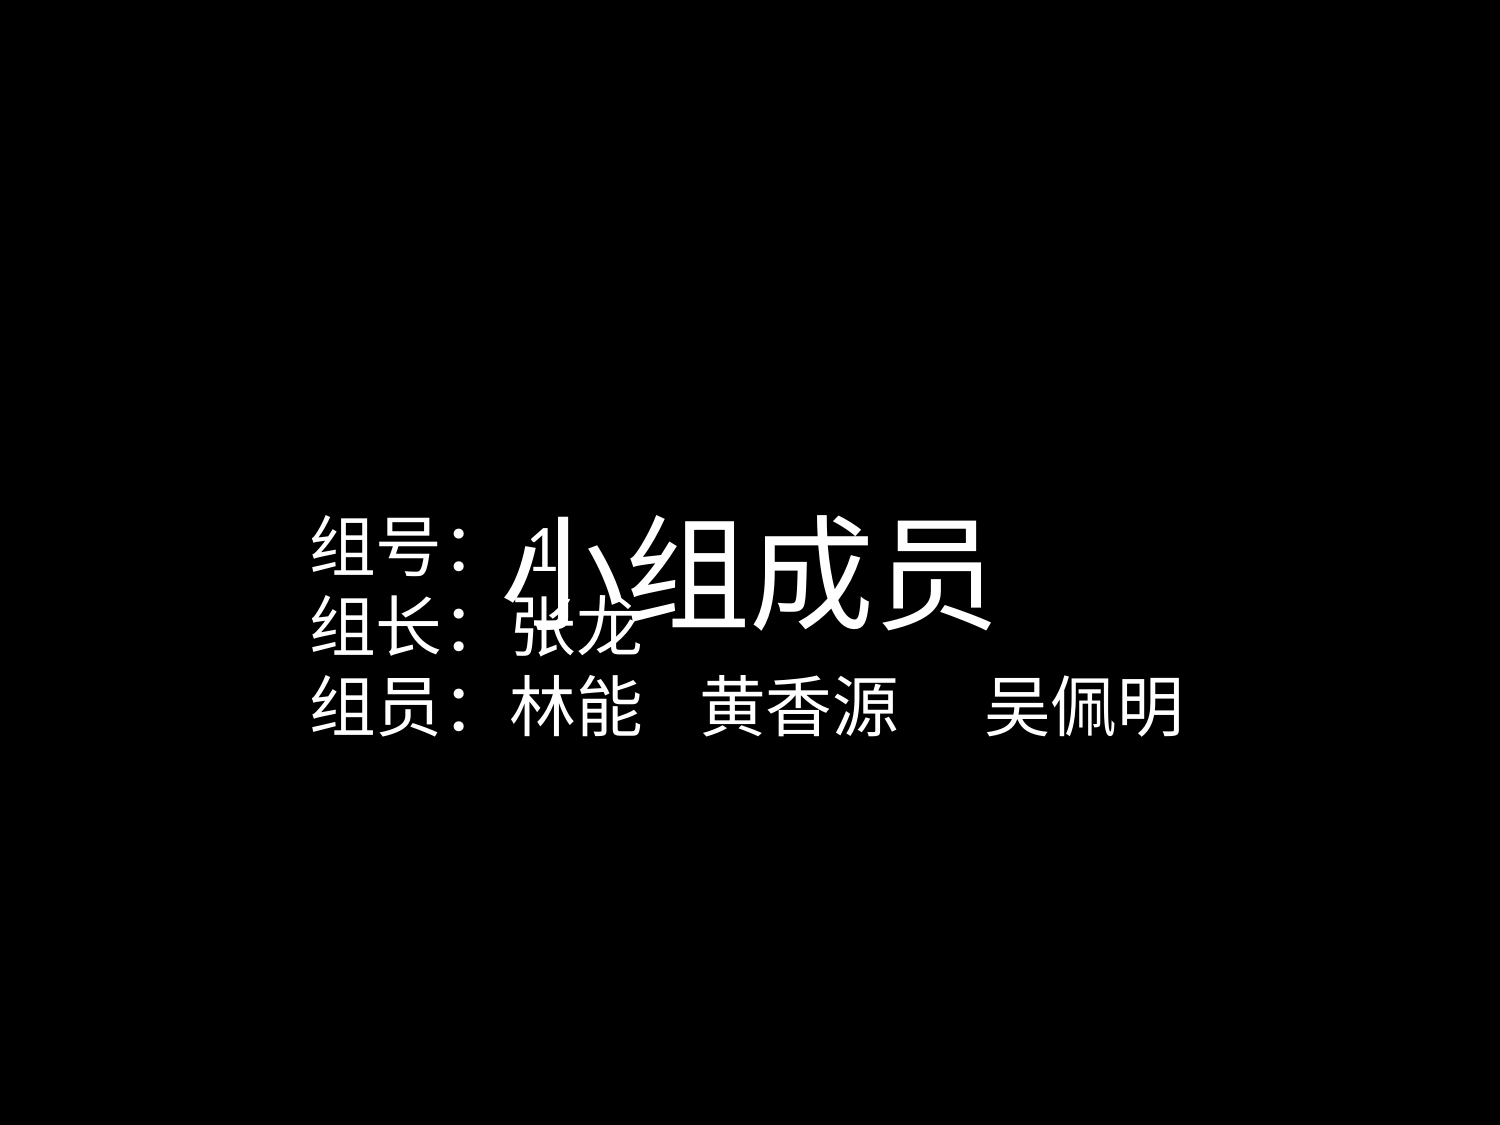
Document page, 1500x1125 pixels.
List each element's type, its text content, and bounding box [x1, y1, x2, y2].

text_box 小组成员 [112, 440, 1388, 655]
text_box 组号：1 组长：张龙 组员：林能 黄香源 吴佩明 [219, 497, 1243, 753]
